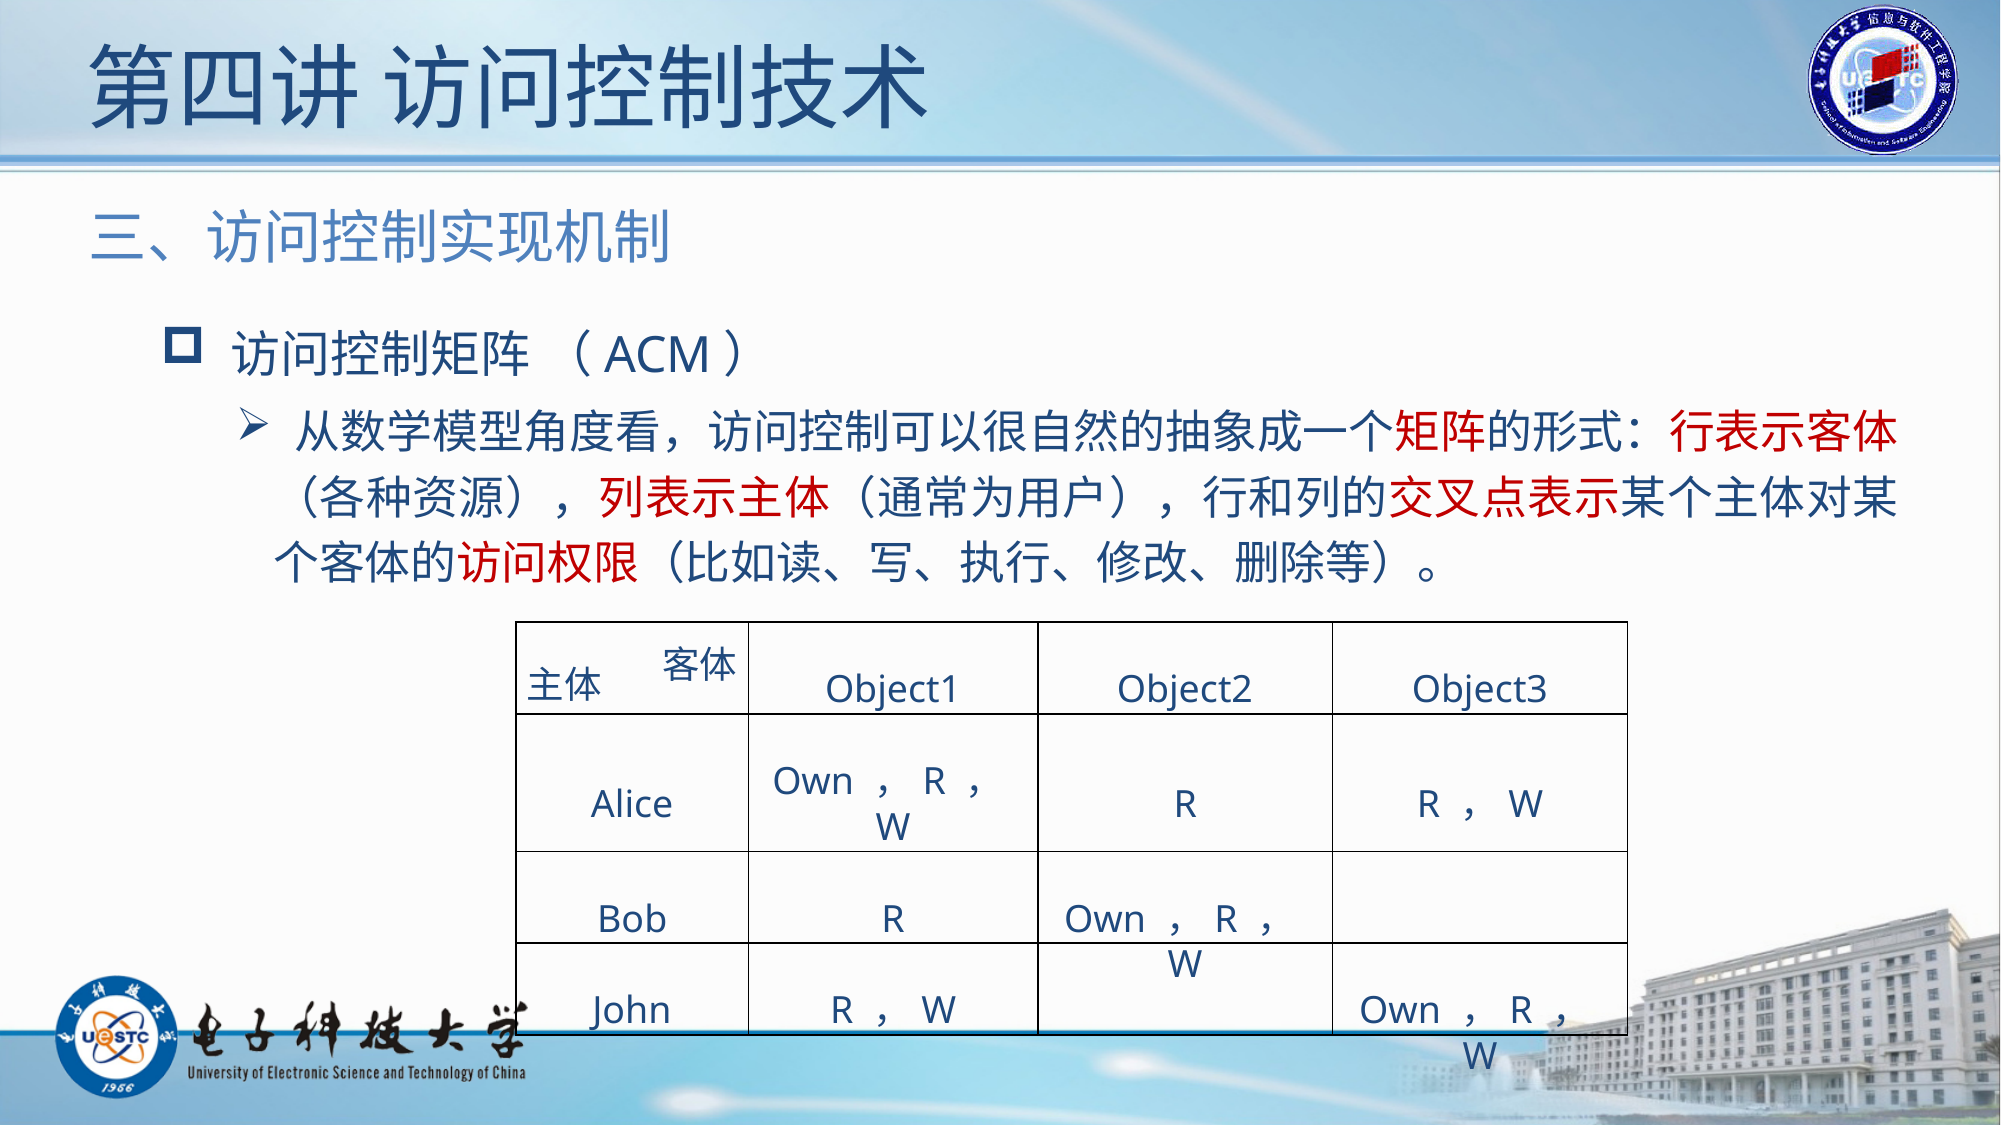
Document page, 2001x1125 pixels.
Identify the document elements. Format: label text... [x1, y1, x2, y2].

picture [0, 0, 2001, 1125]
list 访问控制矩阵 （ACM） 从数学模型角度看，访问控制可以很自然的抽象成一个矩阵的形式：行表示客体（各种资源），列表示主体（通常为用户），行和列的交叉点表示某个主体对某个客体的访问权限（比如读、写、执行、修改、删除等）。 [70, 302, 1914, 965]
table_cell R ，W [1333, 715, 1627, 851]
title 第四讲 访问控制技术 [70, 12, 1725, 159]
table_cell Own ，R ，W [1333, 944, 1627, 1034]
table_header Object3 [1333, 623, 1627, 713]
table_cell Bob [517, 852, 748, 942]
table_cell Own ，R ，W [749, 715, 1037, 851]
table_cell R [1039, 715, 1332, 851]
table_cell R ，W [749, 944, 1037, 1034]
table_cell Alice [517, 715, 748, 851]
table_cell R [749, 852, 1037, 942]
table_header Object1 [749, 623, 1037, 713]
table_header Object2 [1039, 623, 1332, 713]
table_header 客体 主体 [517, 623, 748, 713]
table_cell John [517, 944, 748, 1034]
table_cell [1333, 852, 1627, 942]
text_box 三、访问控制实现机制 [74, 192, 687, 278]
table_cell [1039, 944, 1332, 1034]
table_cell Own ，R ，W [1039, 852, 1332, 942]
